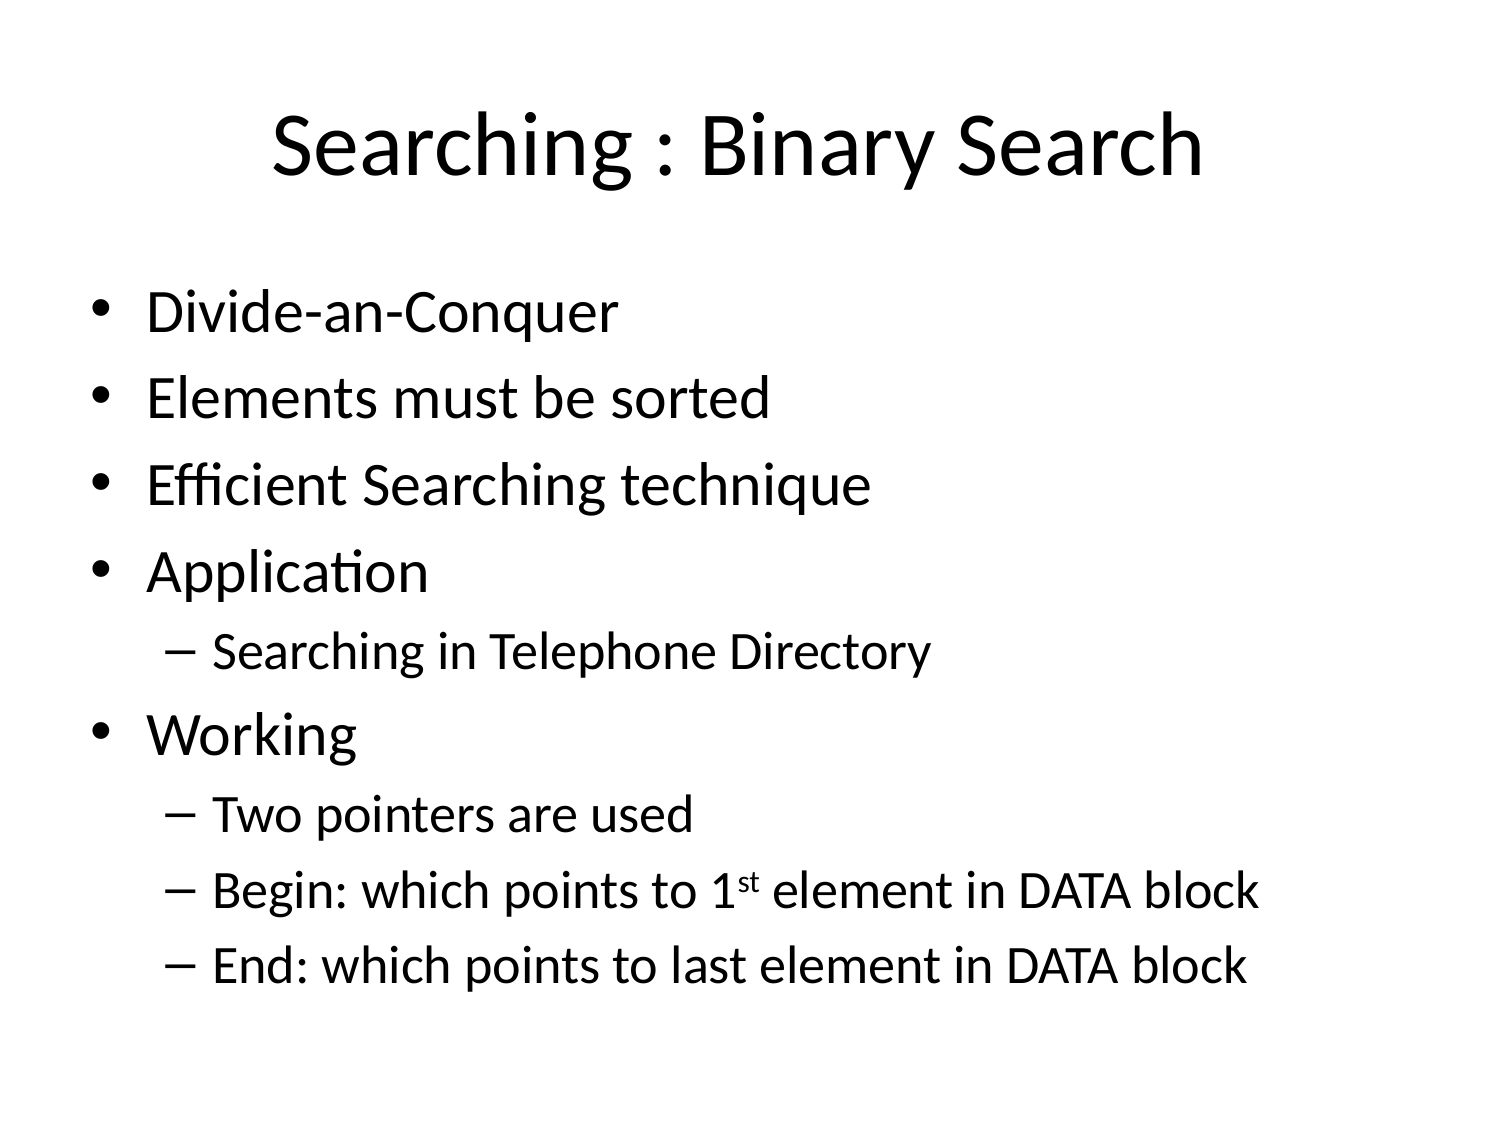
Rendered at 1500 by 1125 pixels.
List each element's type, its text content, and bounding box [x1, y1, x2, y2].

list Divide-an-Conquer Elements must be sorted Efficient Searching technique Application Searching in Telephone Directory Working Two pointers are used Begin: which points to 1st element in DATA block End: which points to last element in DATA block [75, 262, 1425, 1005]
title Searching : Binary Search [75, 45, 1425, 233]
